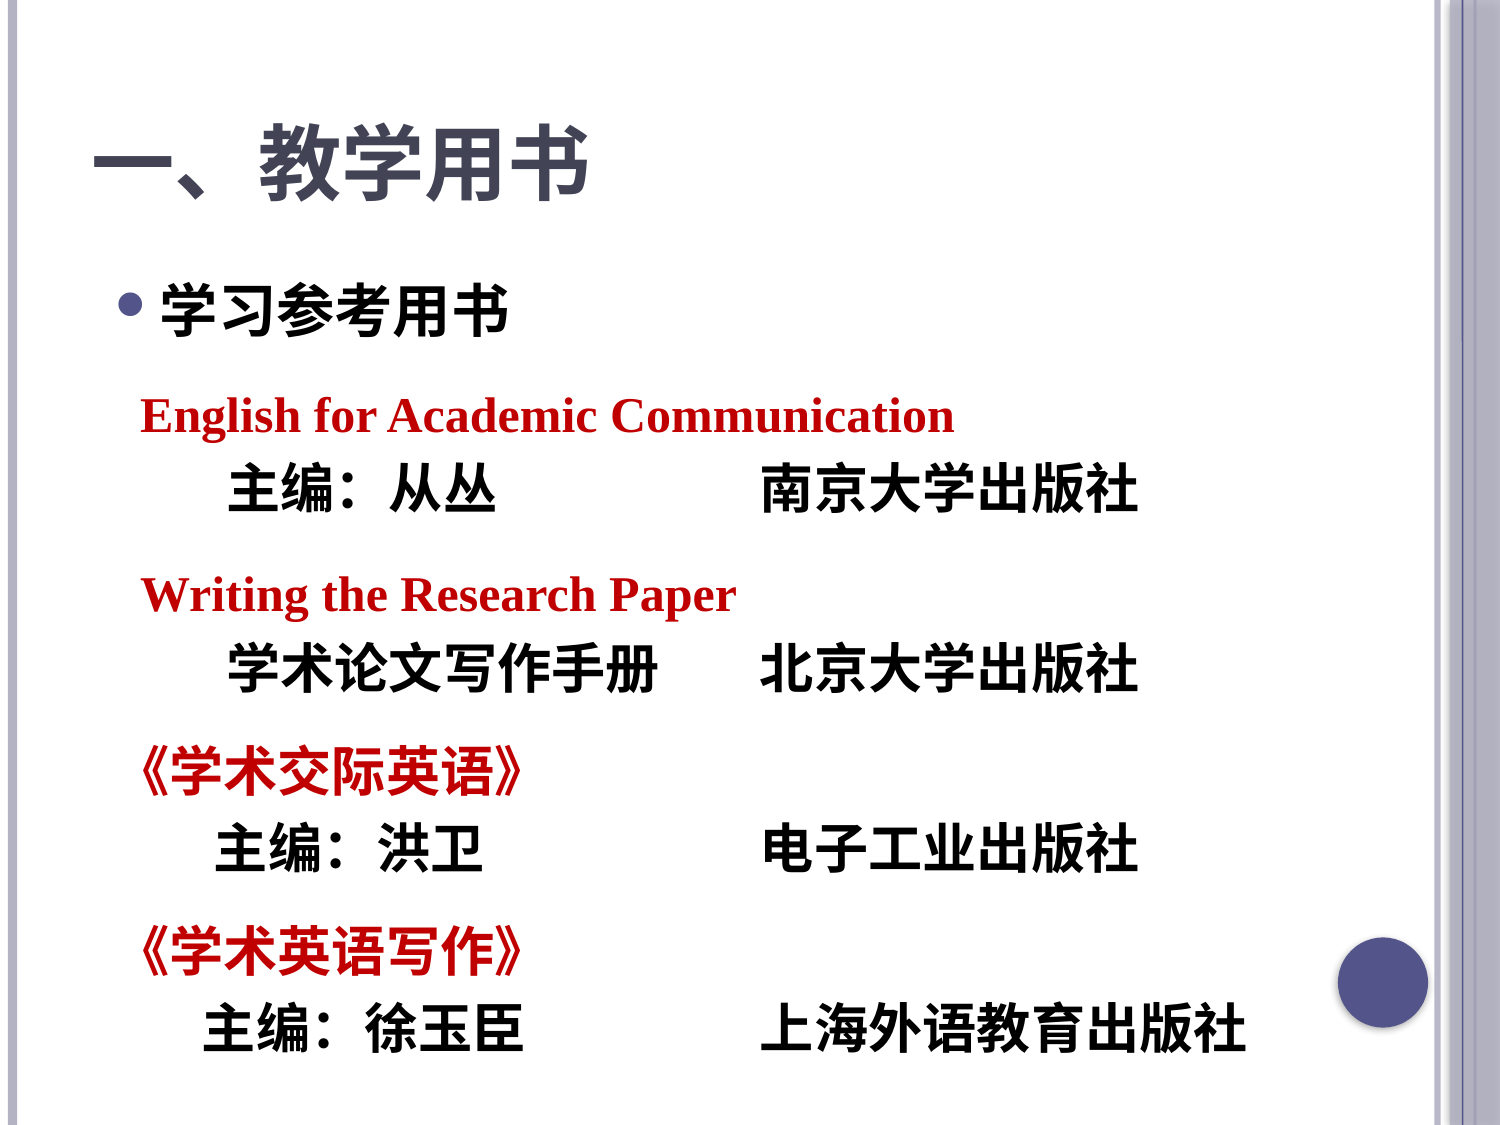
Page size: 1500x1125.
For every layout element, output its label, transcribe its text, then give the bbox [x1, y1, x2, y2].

list 学习参考用书 English for Academic Communication 主编：从丛 南京大学出版社 Writing the Research Paper 学术论文写作手册 北京大学出版社 《学术交际英语》 主编：洪卫 电子工业出版社 《学术英语写作》 主编：徐玉臣 上海外语教育出版社 [100, 266, 1426, 1095]
text_box 一、教学用书 [76, 31, 1471, 219]
